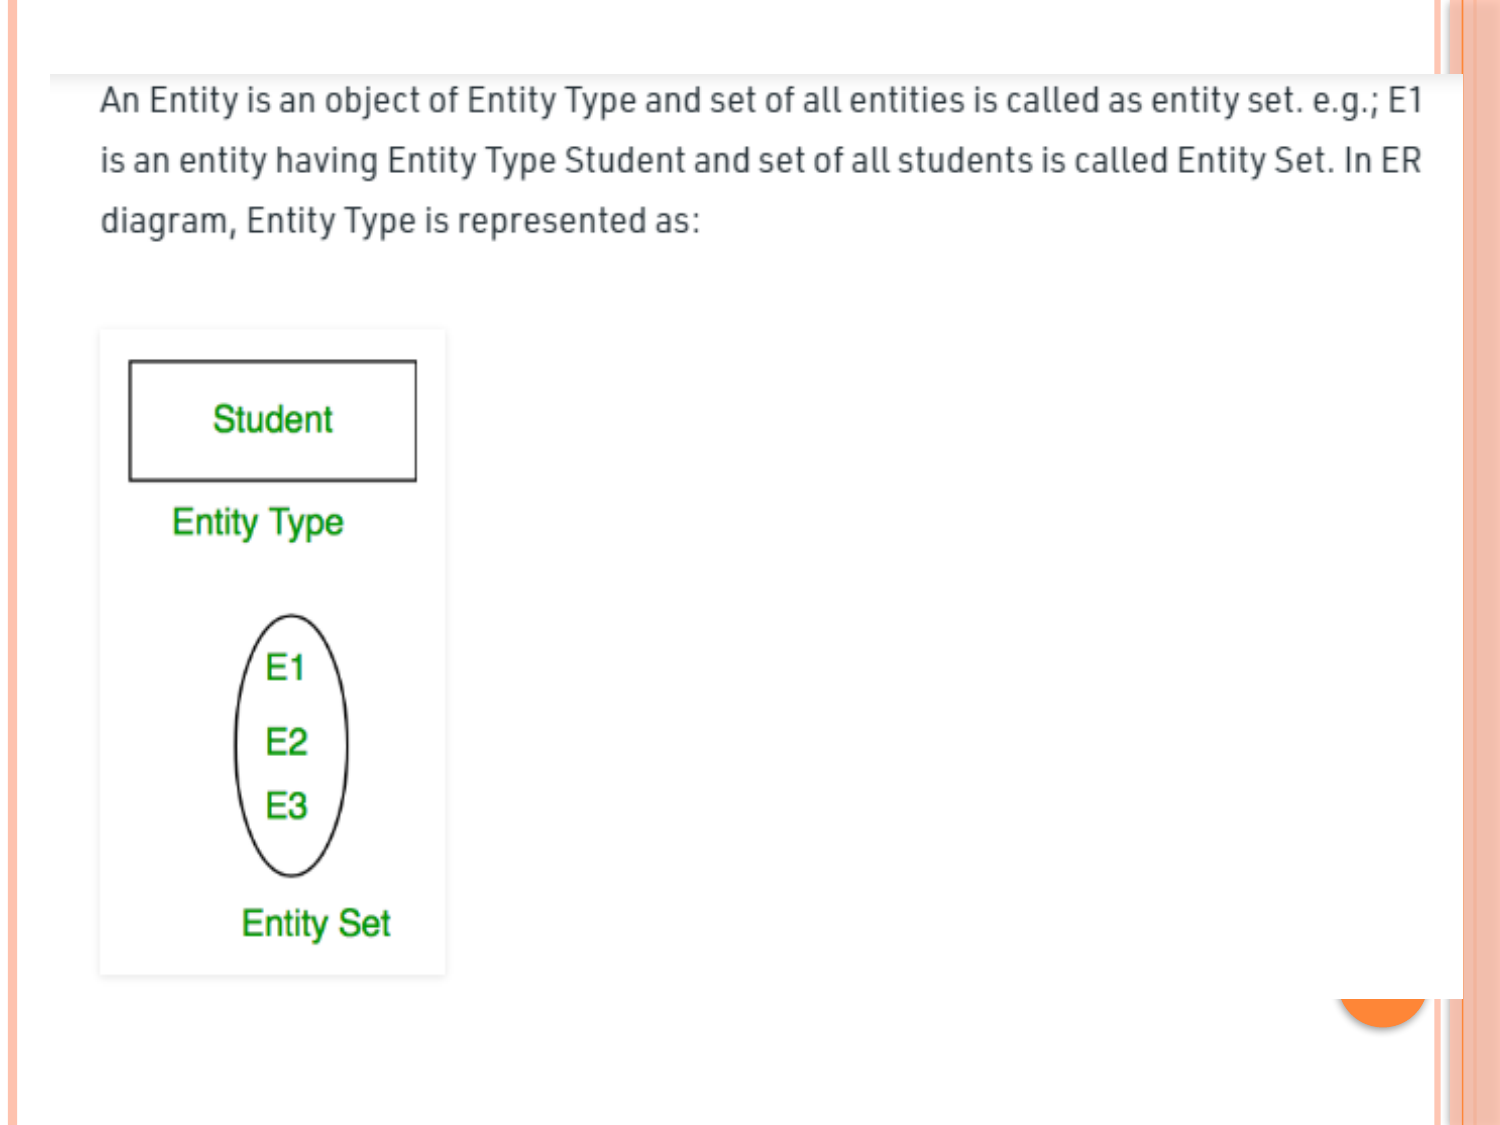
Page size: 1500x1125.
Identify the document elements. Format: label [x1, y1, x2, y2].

list [49, 74, 1463, 999]
